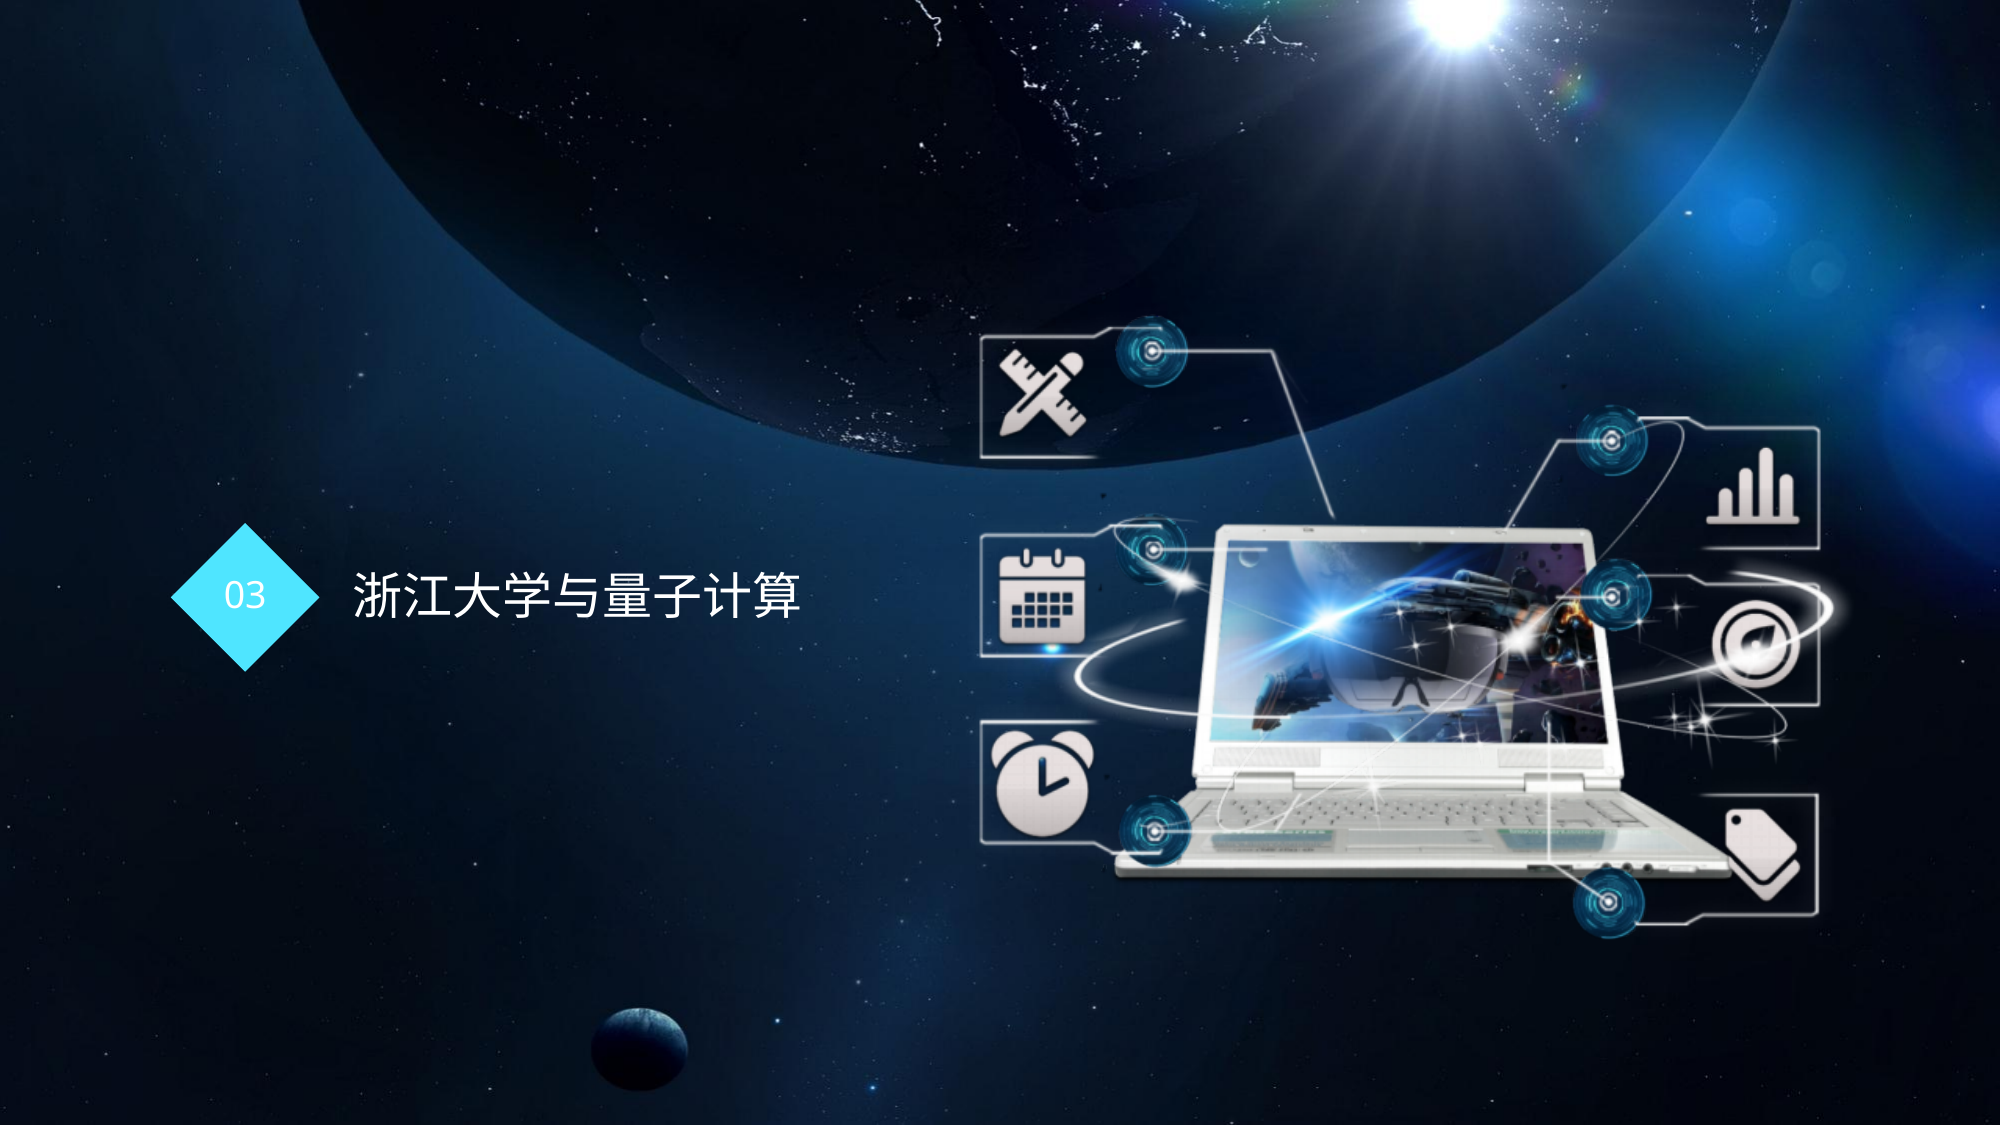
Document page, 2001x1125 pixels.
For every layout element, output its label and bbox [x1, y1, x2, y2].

text_box [165, 522, 891, 672]
picture [0, 0, 2000, 1125]
